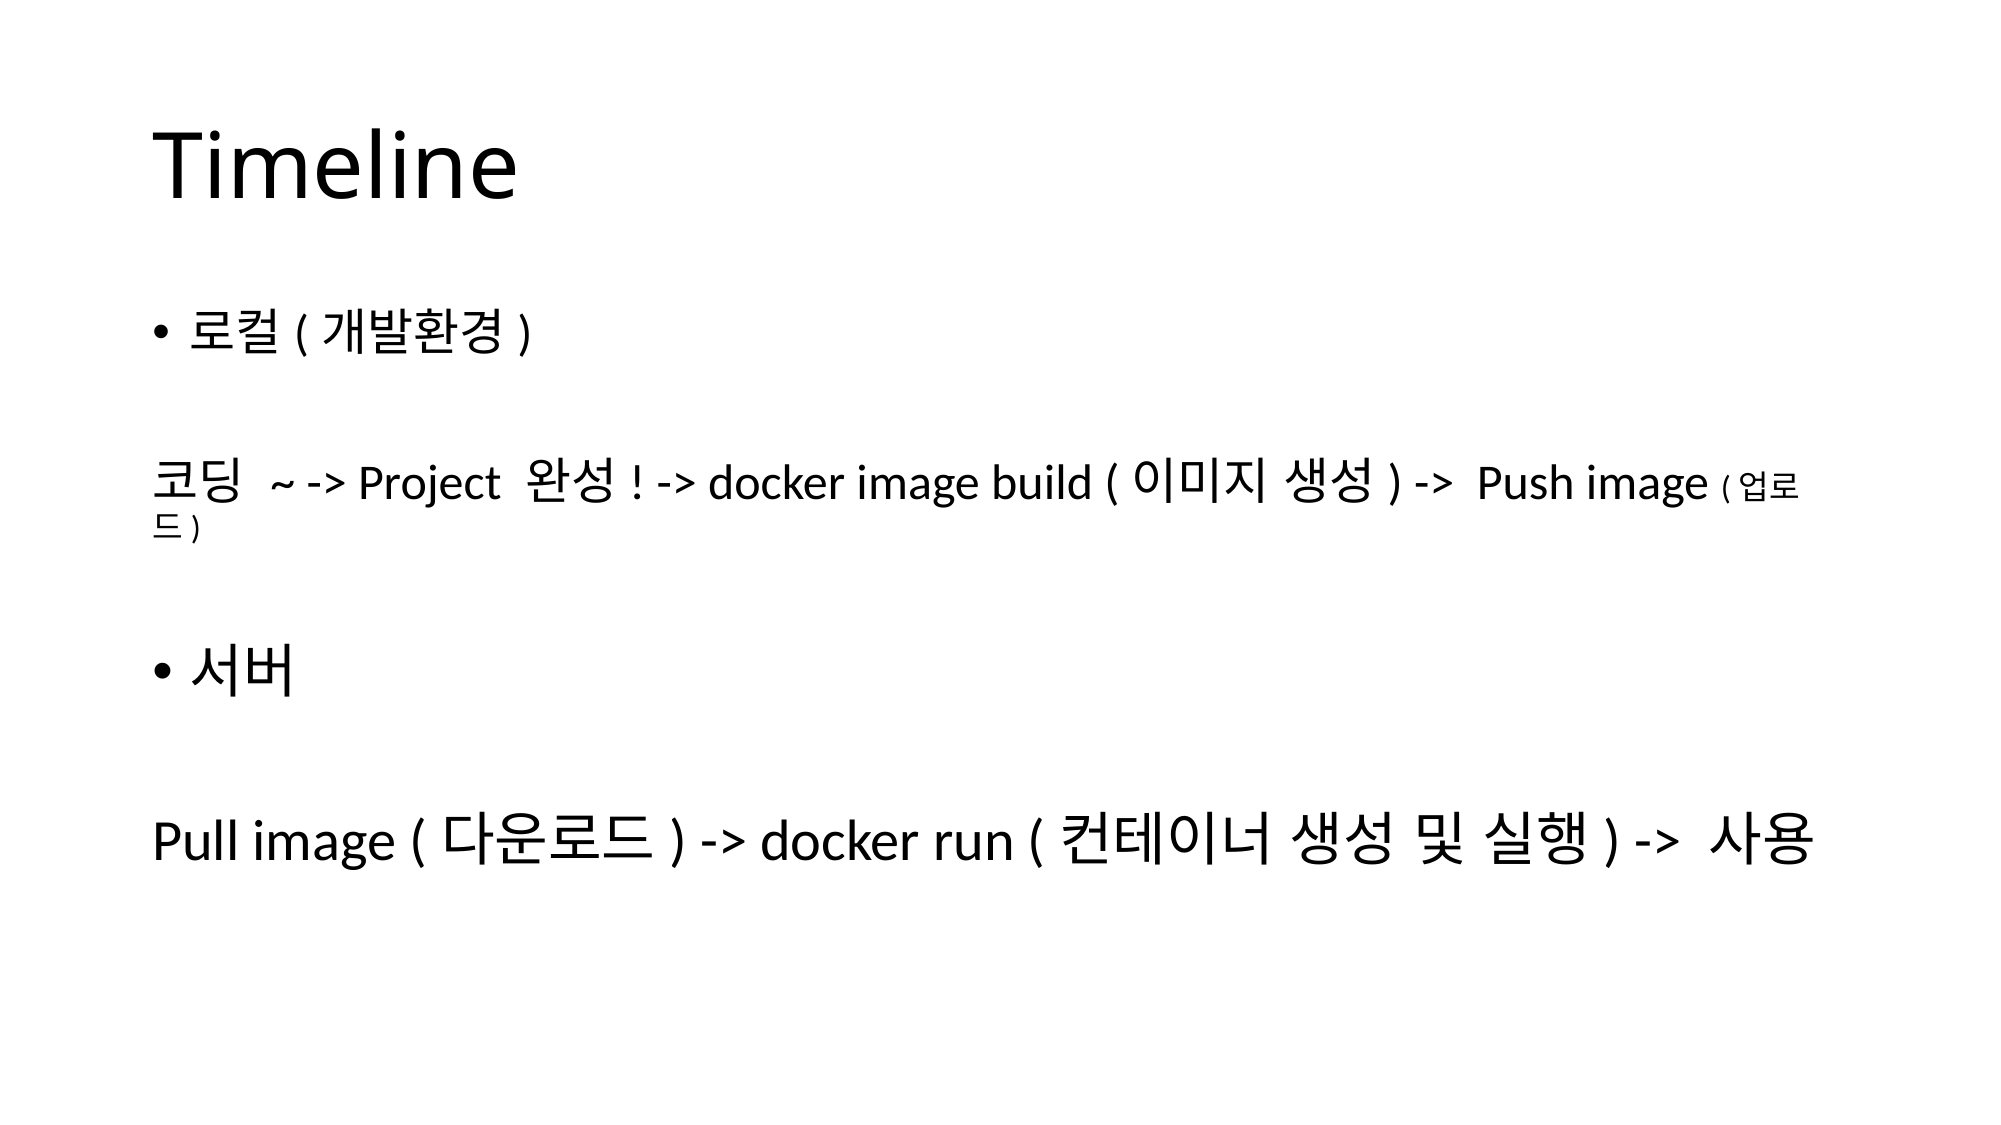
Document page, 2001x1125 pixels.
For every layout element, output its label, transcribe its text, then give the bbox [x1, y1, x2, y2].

list 서버 Pull image (다운로드) -> docker run (컨테이너 생성 및 실행) -> 사용 [137, 635, 1863, 899]
title Timeline [137, 59, 1863, 278]
list 로컬(개발환경) 코딩 ~ -> Project 완성! -> docker image build (이미지 생성) -> Push image (업로드) [137, 299, 1863, 563]
